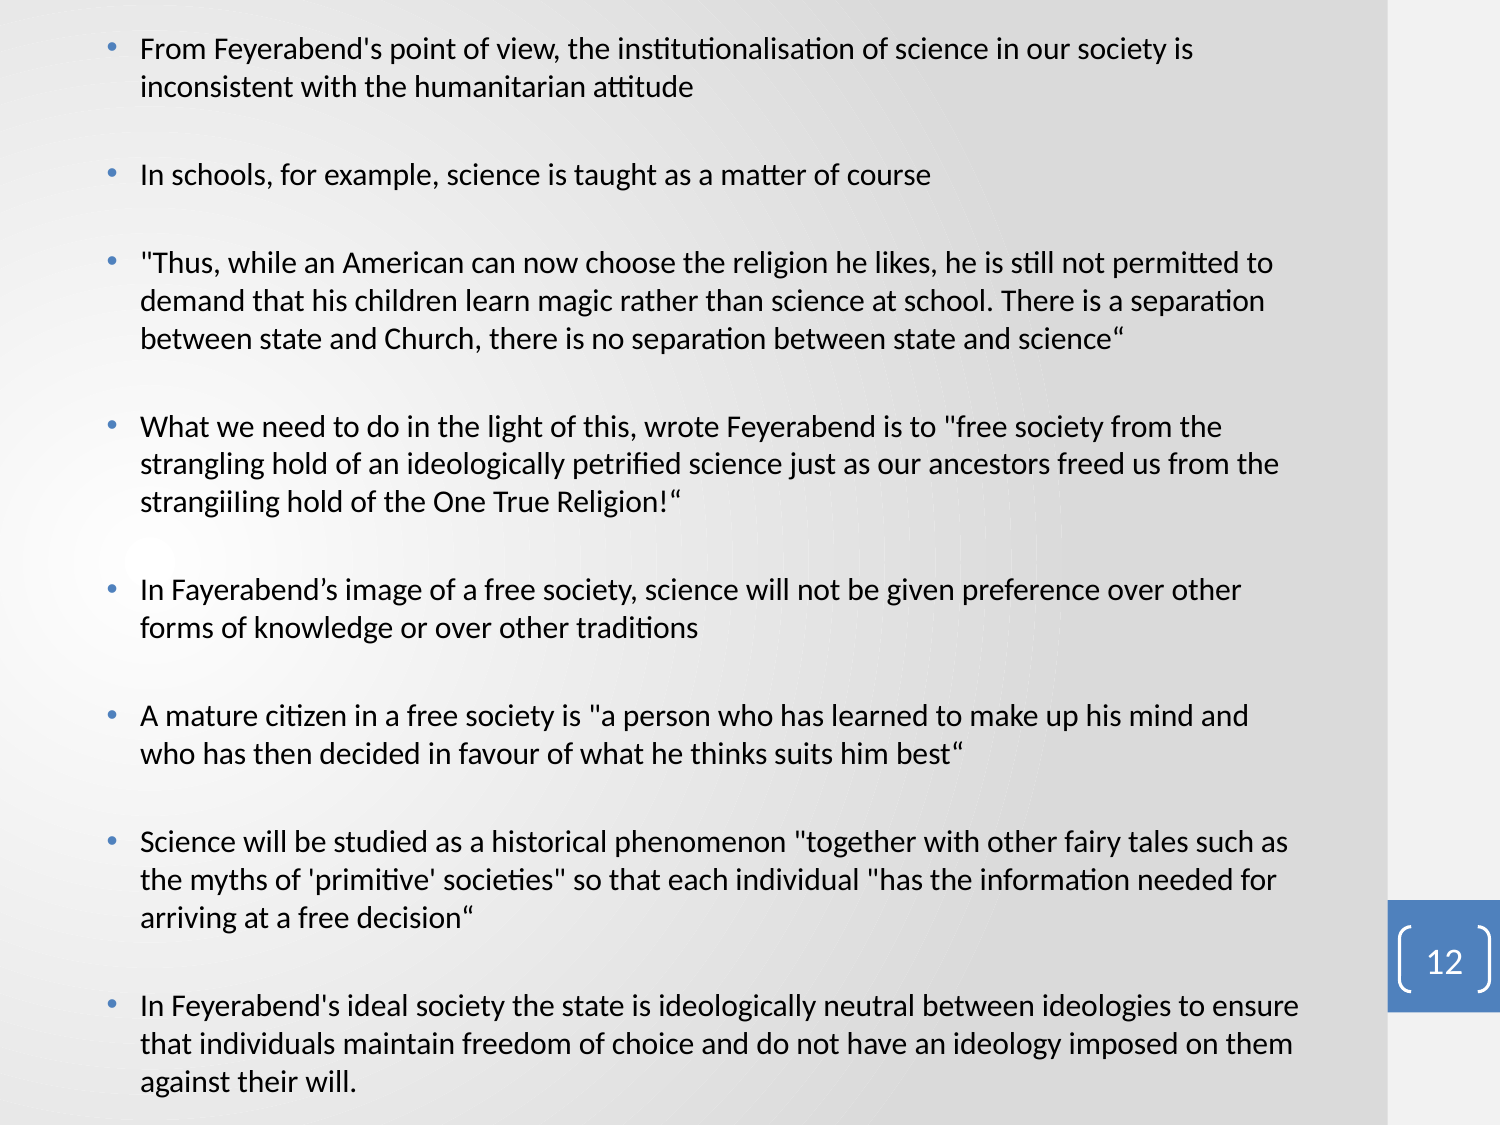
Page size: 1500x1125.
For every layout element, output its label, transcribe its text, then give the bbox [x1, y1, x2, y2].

list From Feyerabend's point of view, the institutionalisation of science in our society is inconsistent with the humanitarian attitude In schools, for example, science is taught as a matter of course "Thus, while an American can now choose the religion he likes, he is still not permitted to demand that his children learn magic rather than science at school. There is a separation between state and Church, there is no separation between state and science“ What we need to do in the light of this, wrote Feyerabend is to "free society from the strangling hold of an ideologically petrified science just as our ancestors freed us from the strangiiIing hold of the One True Religion!“ In Fayerabend’s image of a free society, science will not be given preference over other forms of knowledge or over other traditions A mature citizen in a free society is "a person who has learned to make up his mind and who has then decided in favour of what he thinks suits him best“ Science will be studied as a historical phenomenon "together with other fairy tales such as the myths of 'primitive' societies" so that each individual "has the information needed for arriving at a free decision“ In Feyerabend's ideal society the state is ideologically neutral between ideologies to ensure that individuals maintain freedom of choice and do not have an ideology imposed on them against their will. [75, 20, 1325, 1109]
slide_number 12 [1397, 925, 1492, 994]
